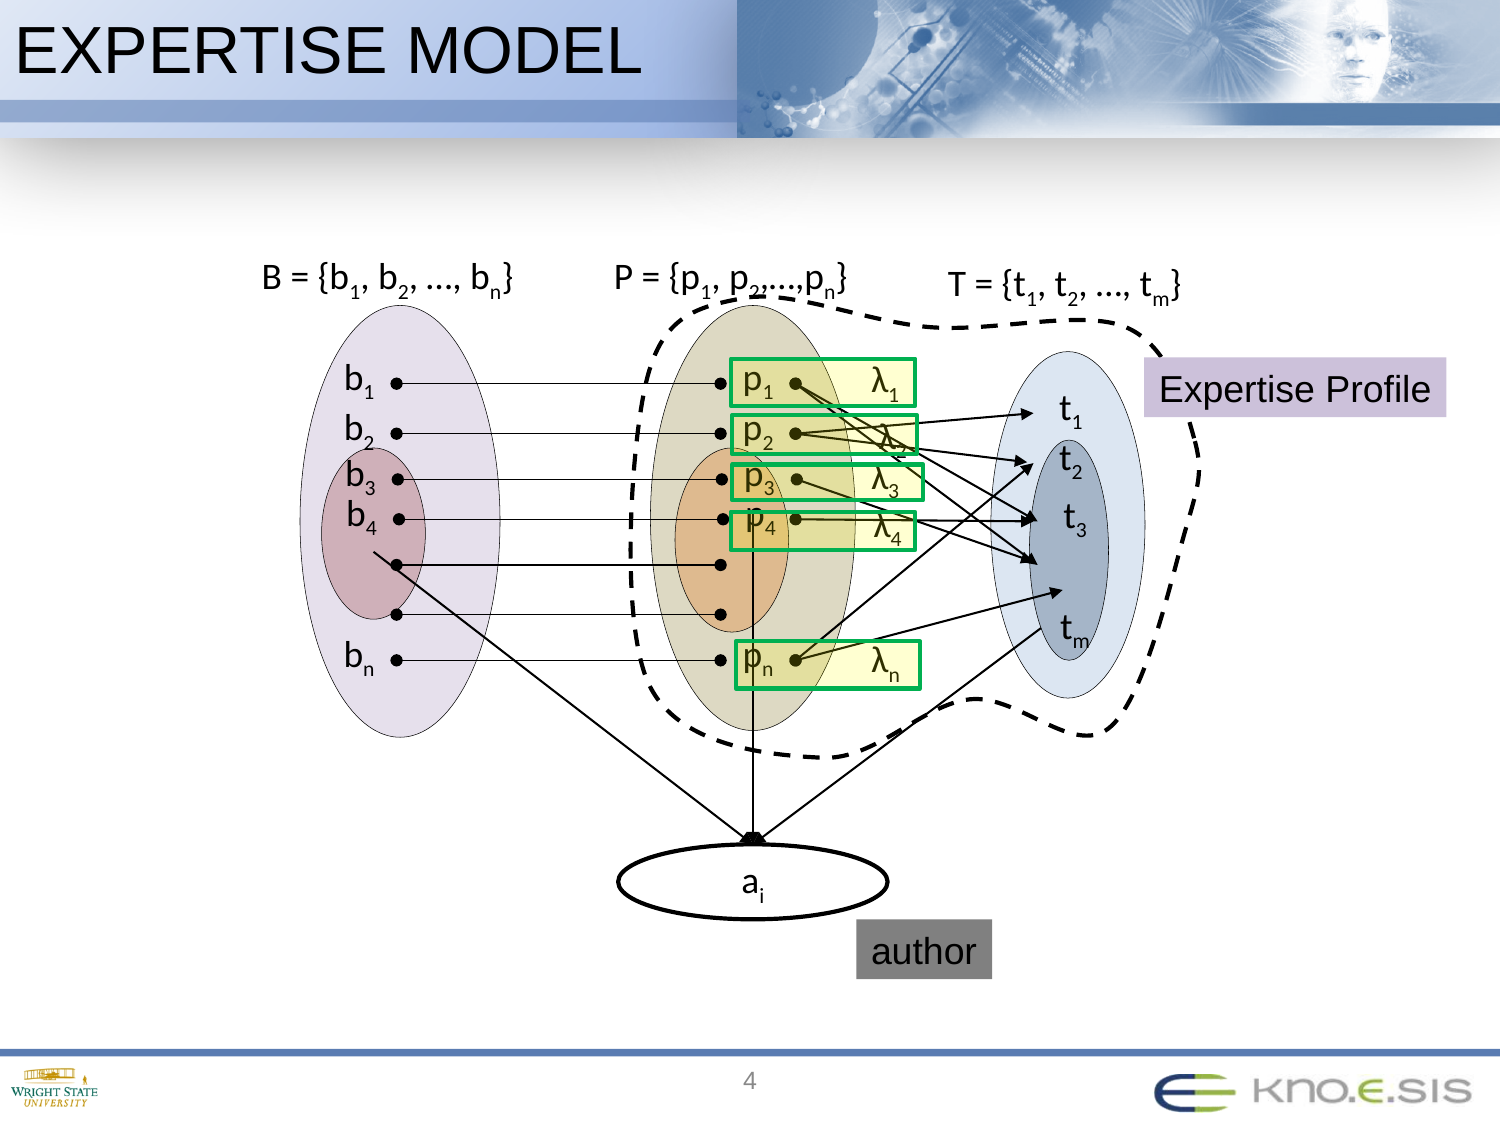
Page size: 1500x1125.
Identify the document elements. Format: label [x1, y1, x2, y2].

text_box [795, 383, 1038, 420]
text_box [795, 589, 1063, 661]
text_box [795, 569, 1034, 589]
text_box [0, 0, 1500, 1125]
text_box [795, 441, 1028, 463]
text_box [795, 412, 1034, 434]
text_box [758, 627, 1042, 845]
text_box [373, 618, 754, 845]
text_box [795, 462, 1034, 478]
text_box [796, 479, 1034, 562]
text_box [1032, 432, 1038, 470]
